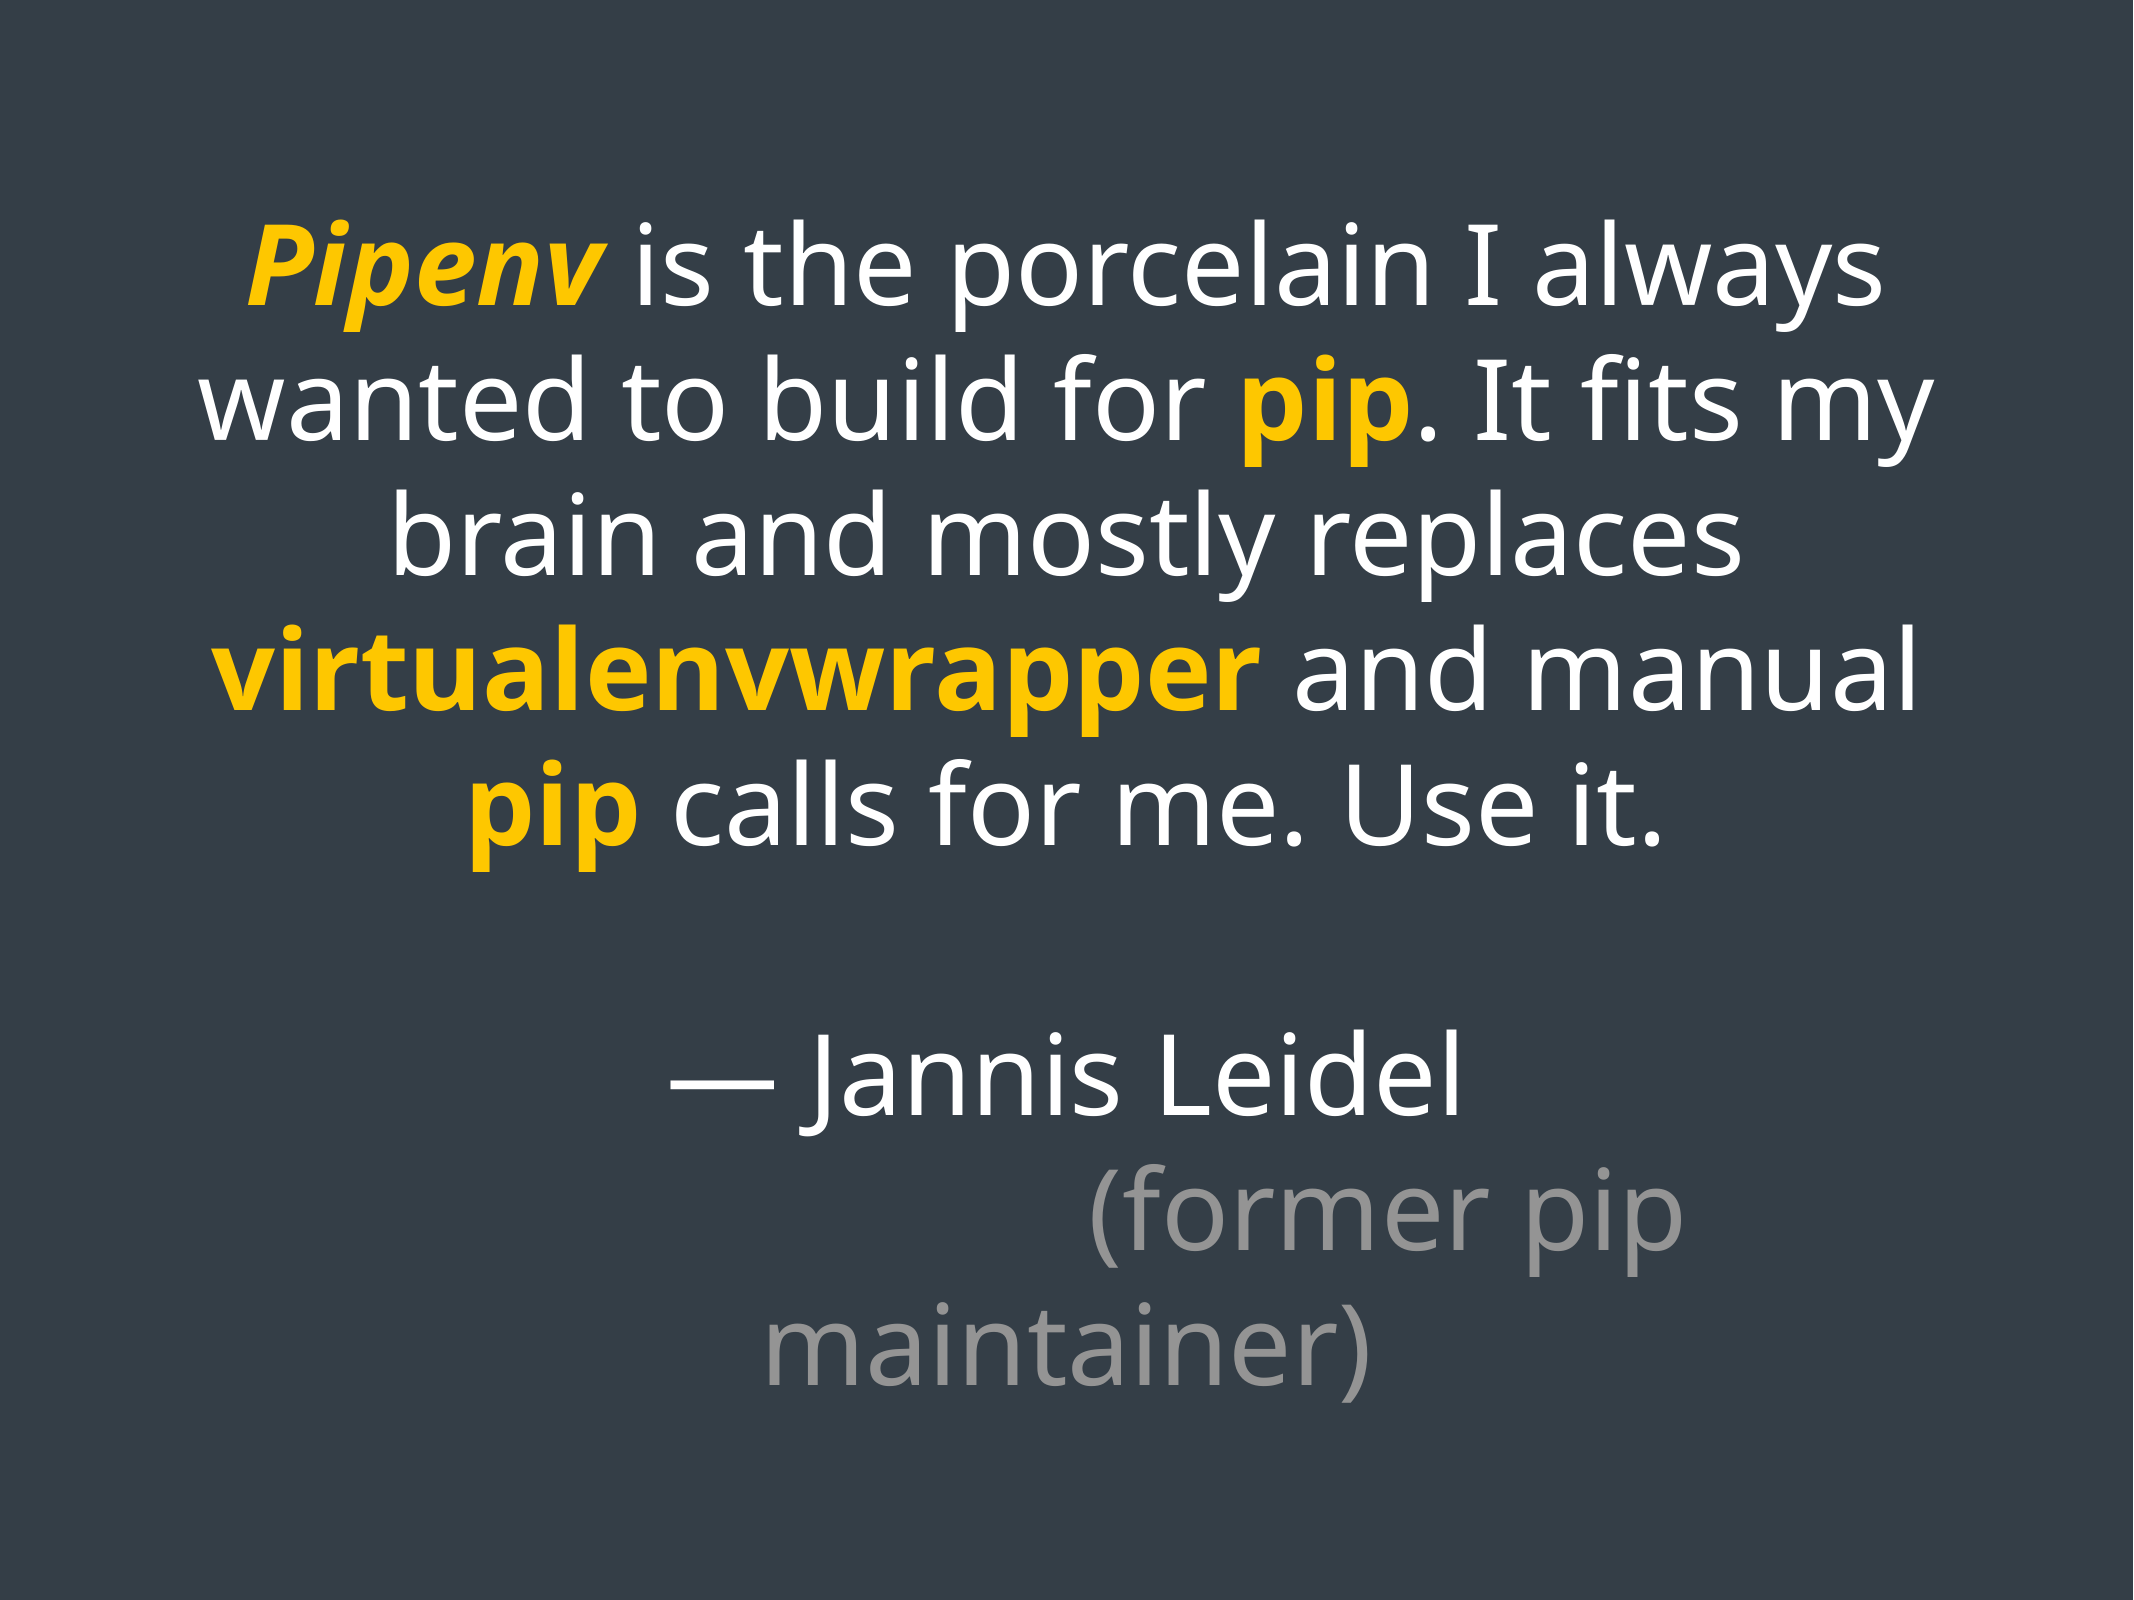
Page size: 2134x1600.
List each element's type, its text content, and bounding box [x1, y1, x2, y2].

text_box Pipenv is the porcelain I always wanted to build for pip. It fits my brain and mostly replaces virtualenvwrapper and manual pip calls for me. Use it. — Jannis Leidel (former pip maintainer) [170, 184, 1963, 1416]
